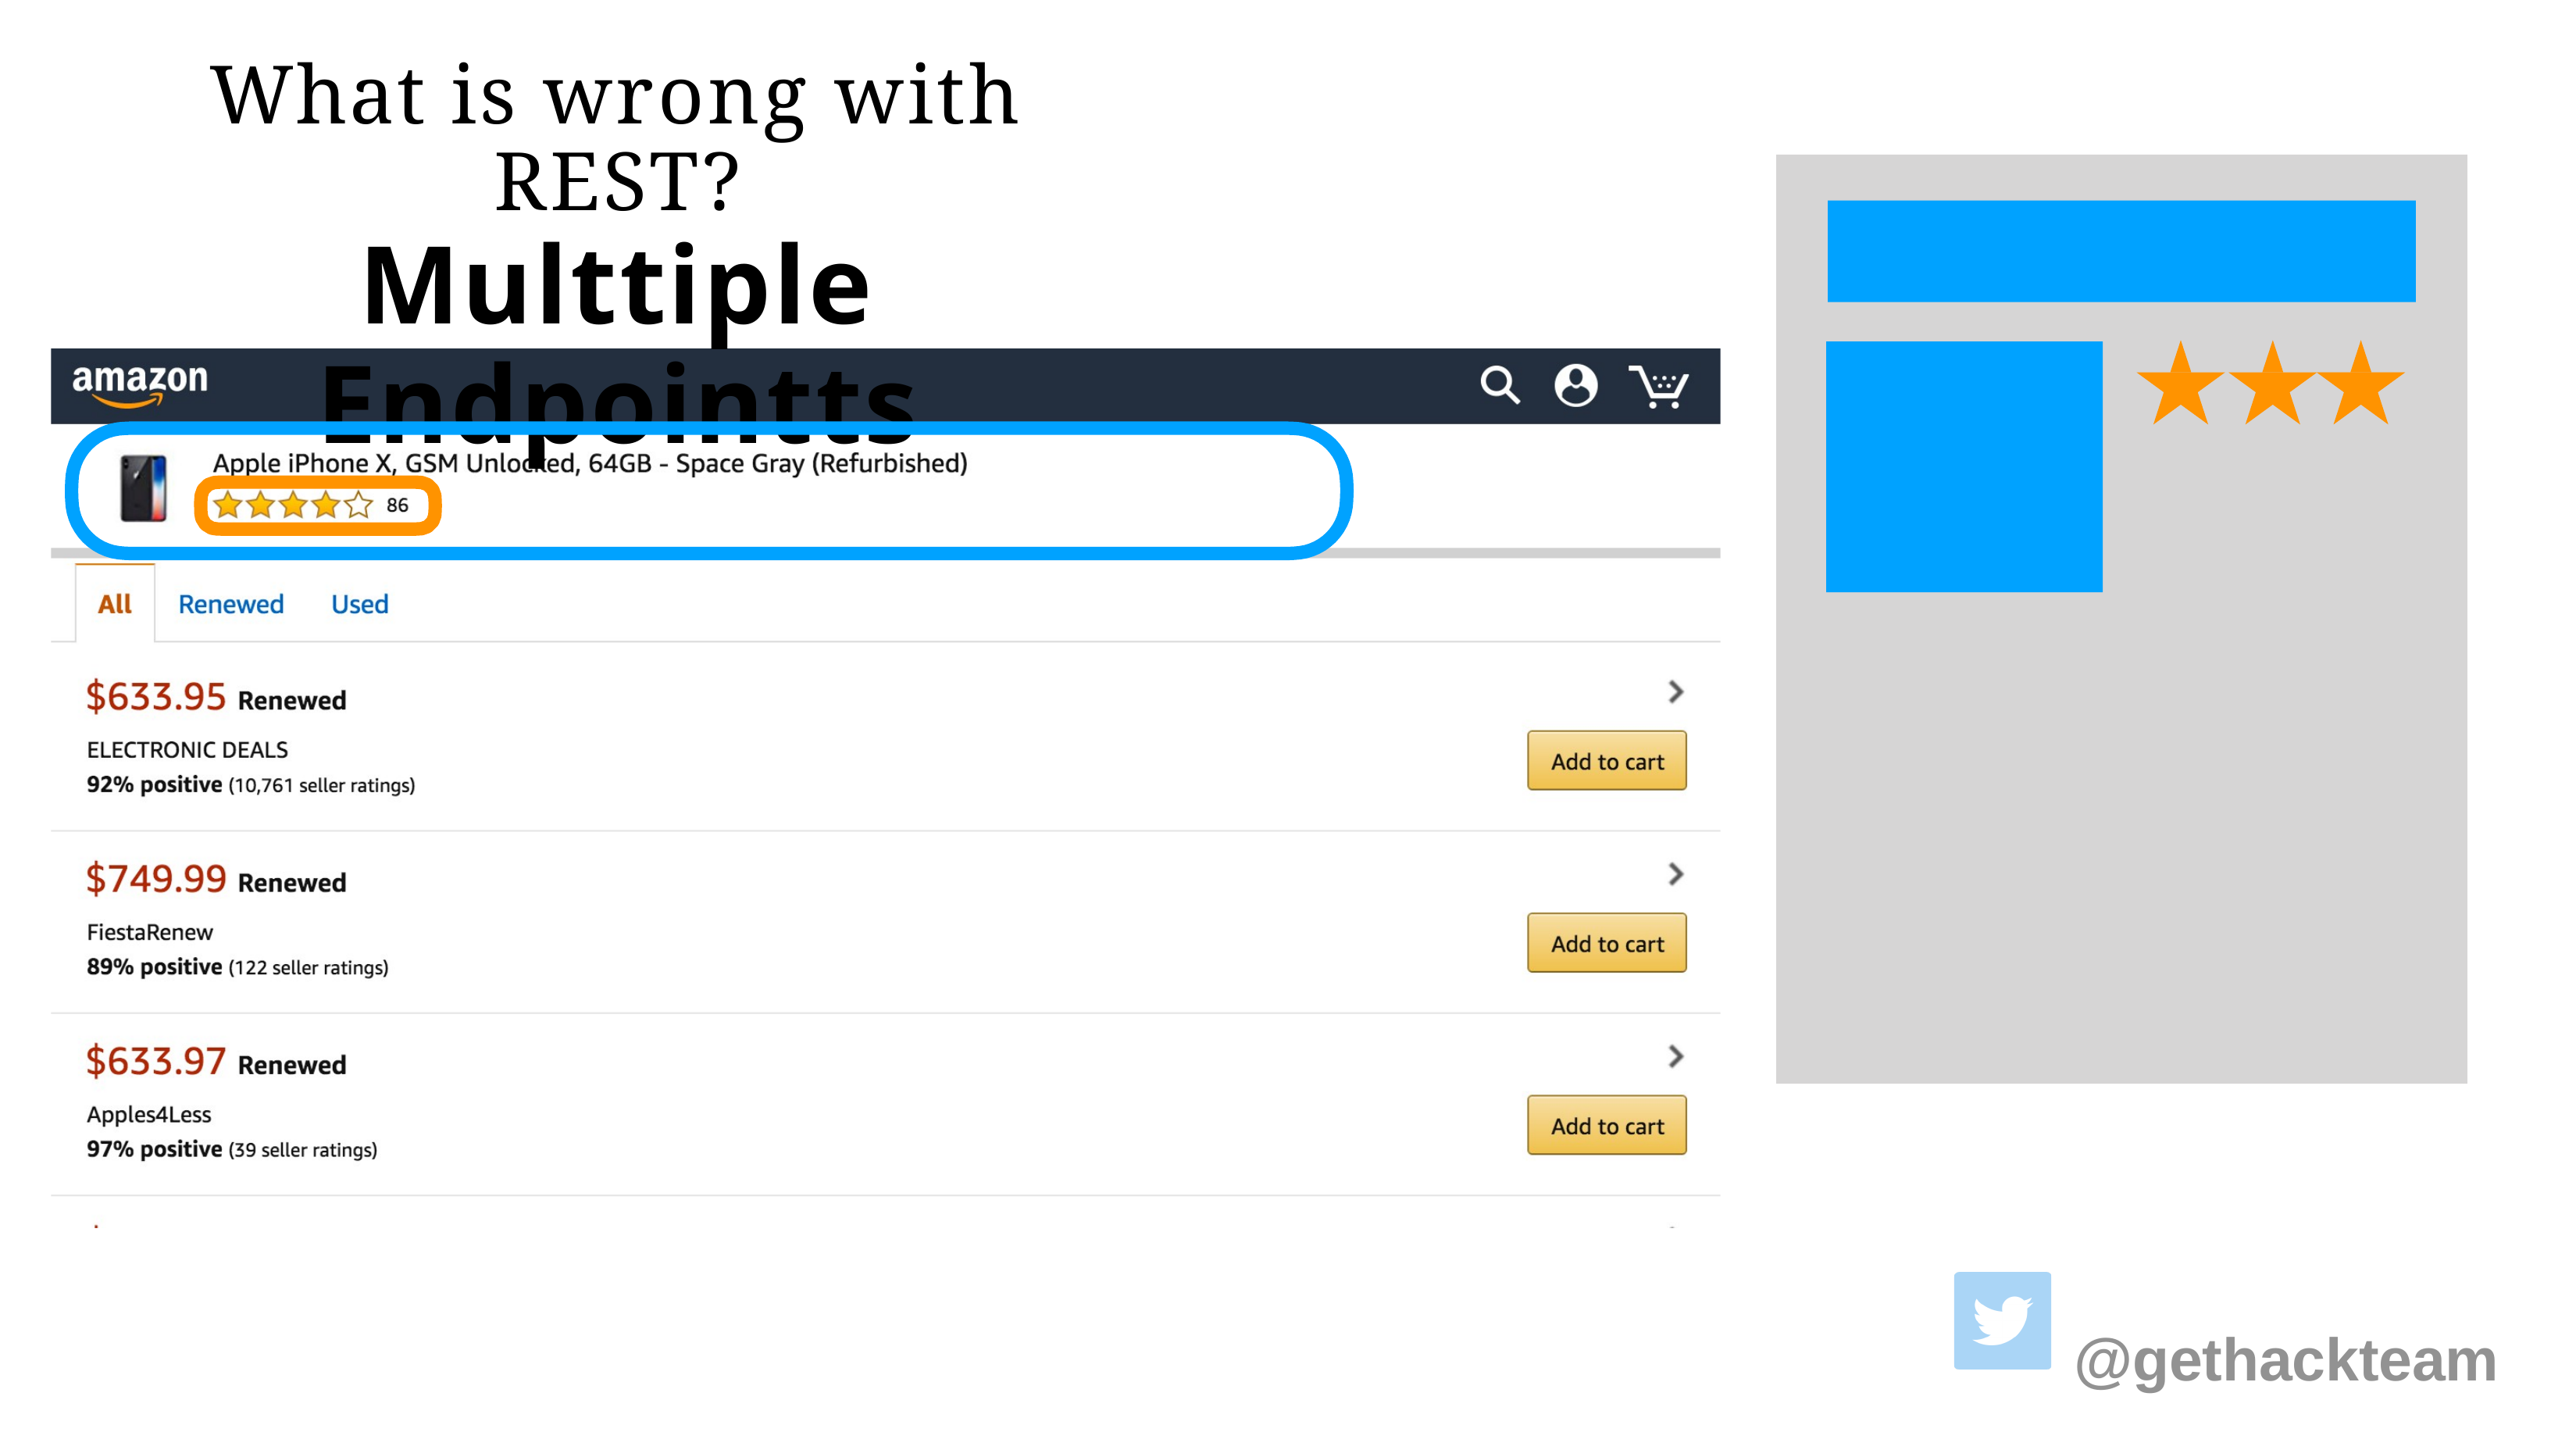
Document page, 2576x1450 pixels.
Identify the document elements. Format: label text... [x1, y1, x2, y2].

text_box [1953, 1272, 2052, 1370]
text_box [1826, 341, 2103, 593]
text_box [2228, 340, 2406, 425]
text_box [1828, 200, 2416, 302]
text_box [1776, 154, 2467, 1084]
title What is wrong with REST? Multtiple Endpointts [87, 52, 1147, 444]
text_box @gethackteam [2072, 1320, 2503, 1393]
text_box [71, 427, 1347, 554]
text_box [2136, 340, 2225, 425]
text_box [51, 348, 1721, 1228]
